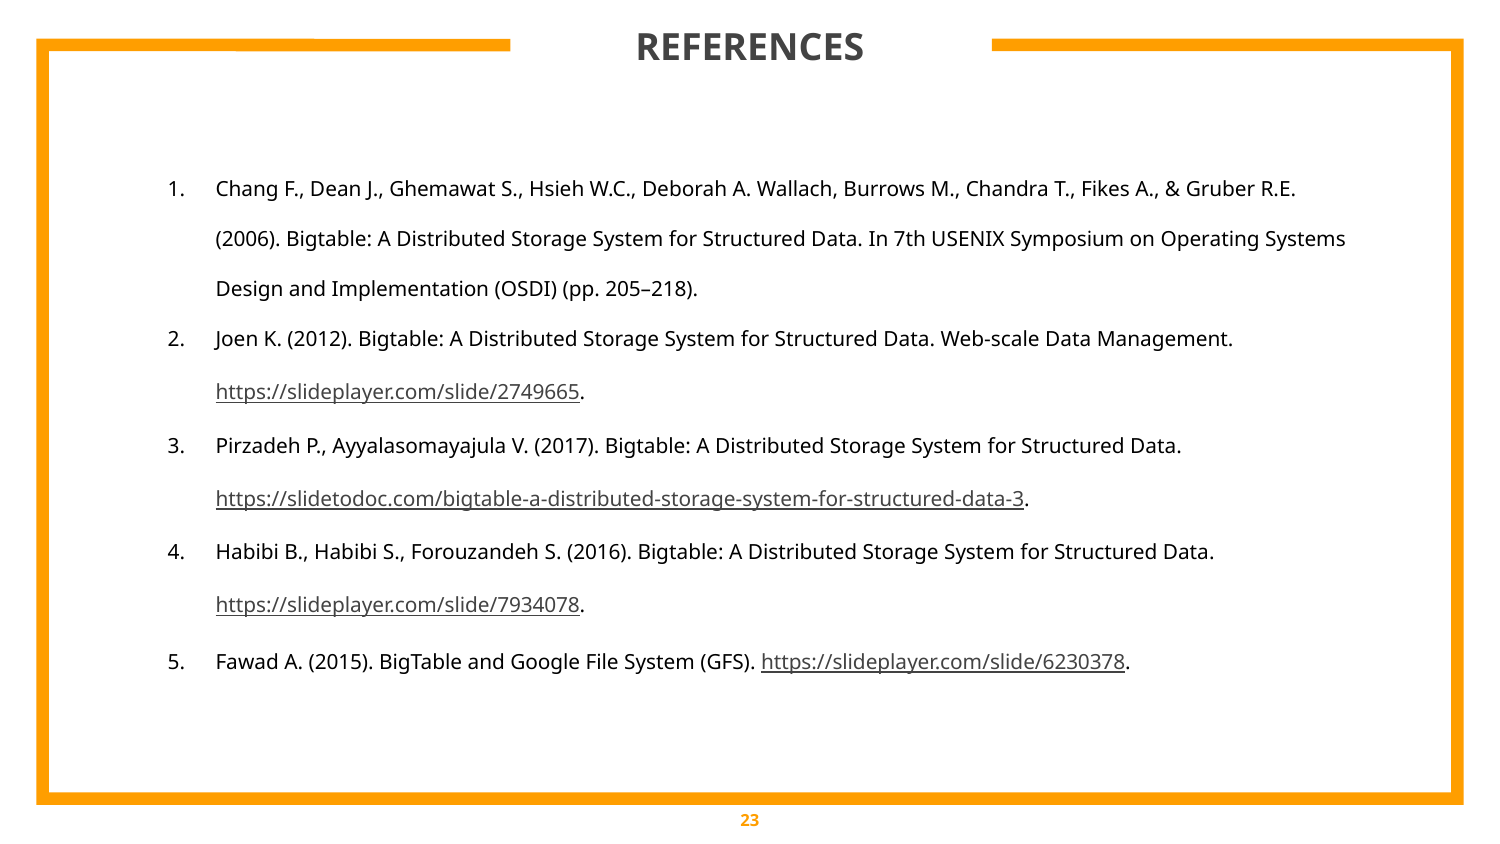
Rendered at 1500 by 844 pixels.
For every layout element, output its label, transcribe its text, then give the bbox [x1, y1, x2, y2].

slide_number ‹#› [0, 798, 1500, 844]
title REFERENCES [531, 16, 969, 76]
text_box Chang F., Dean J., Ghemawat S., Hsieh W.C., Deborah A. Wallach, Burrows M., Chandra T., Fikes A., & Gruber R.E. (2006). Bigtable: A Distributed Storage System for Structured Data. In 7th USENIX Symposium on Operating Systems Design and Implementation (OSDI) (pp. 205–218). Joen K. (2012). Bigtable: A Distributed Storage System for Structured Data. Web-scale Data Management. https://slideplayer.com/slide/2749665. Pirzadeh P., Ayyalasomayajula V. (2017). Bigtable: A Distributed Storage System for Structured Data. https://slidetodoc.com/bigtable-a-distributed-storage-system-for-structured-data-3. Habibi B., Habibi S., Forouzandeh S. (2016). Bigtable: A Distributed Storage System for Structured Data. https://slideplayer.com/slide/7934078. Fawad A. (2015). BigTable and Google File System (GFS). https://slideplayer.com/slide/6230378. [125, 136, 1370, 692]
